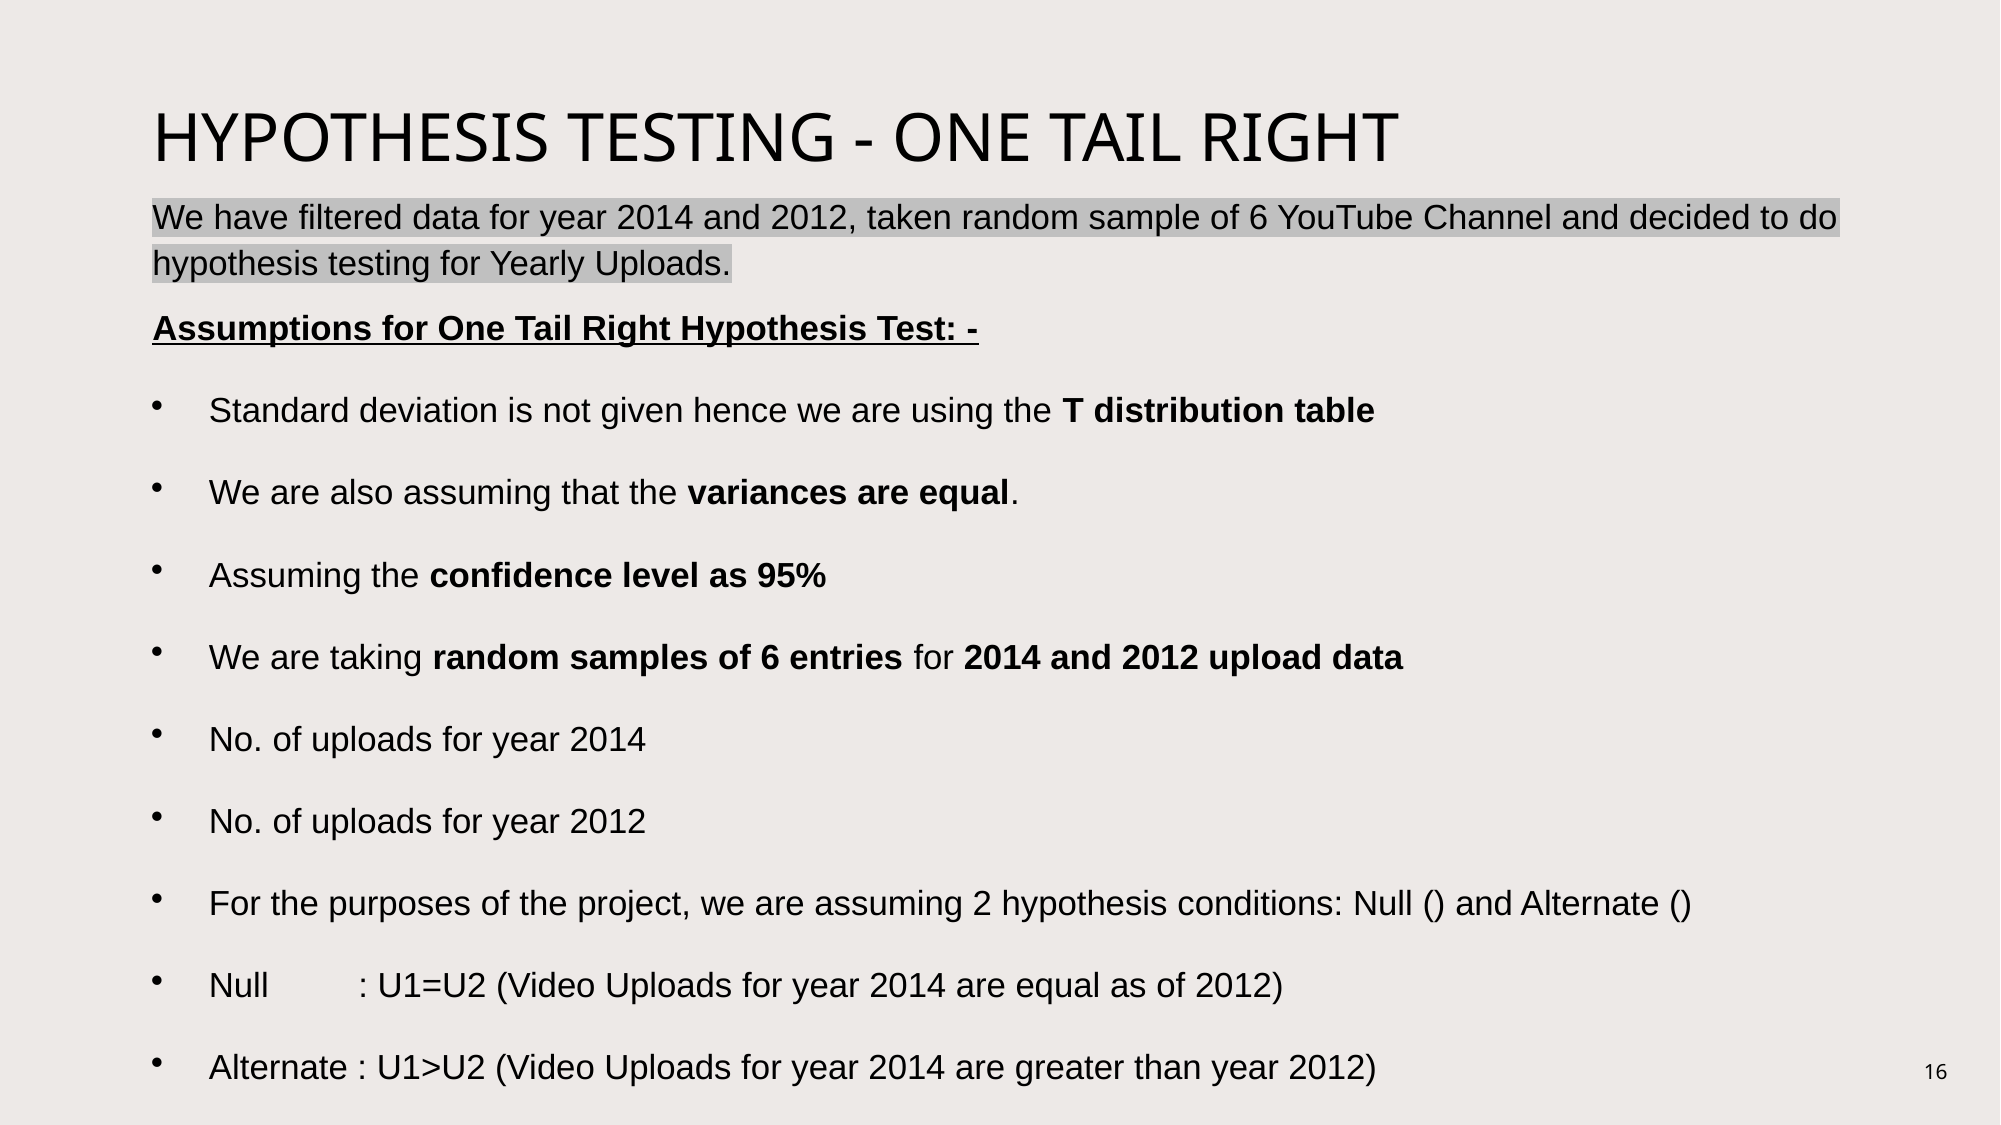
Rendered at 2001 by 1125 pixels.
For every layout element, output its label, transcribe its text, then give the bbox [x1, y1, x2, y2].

title HYPOTHESIS TESTING - ONE TAIL RIGHT [137, 0, 1863, 184]
slide_number 16 [1888, 1042, 1983, 1103]
